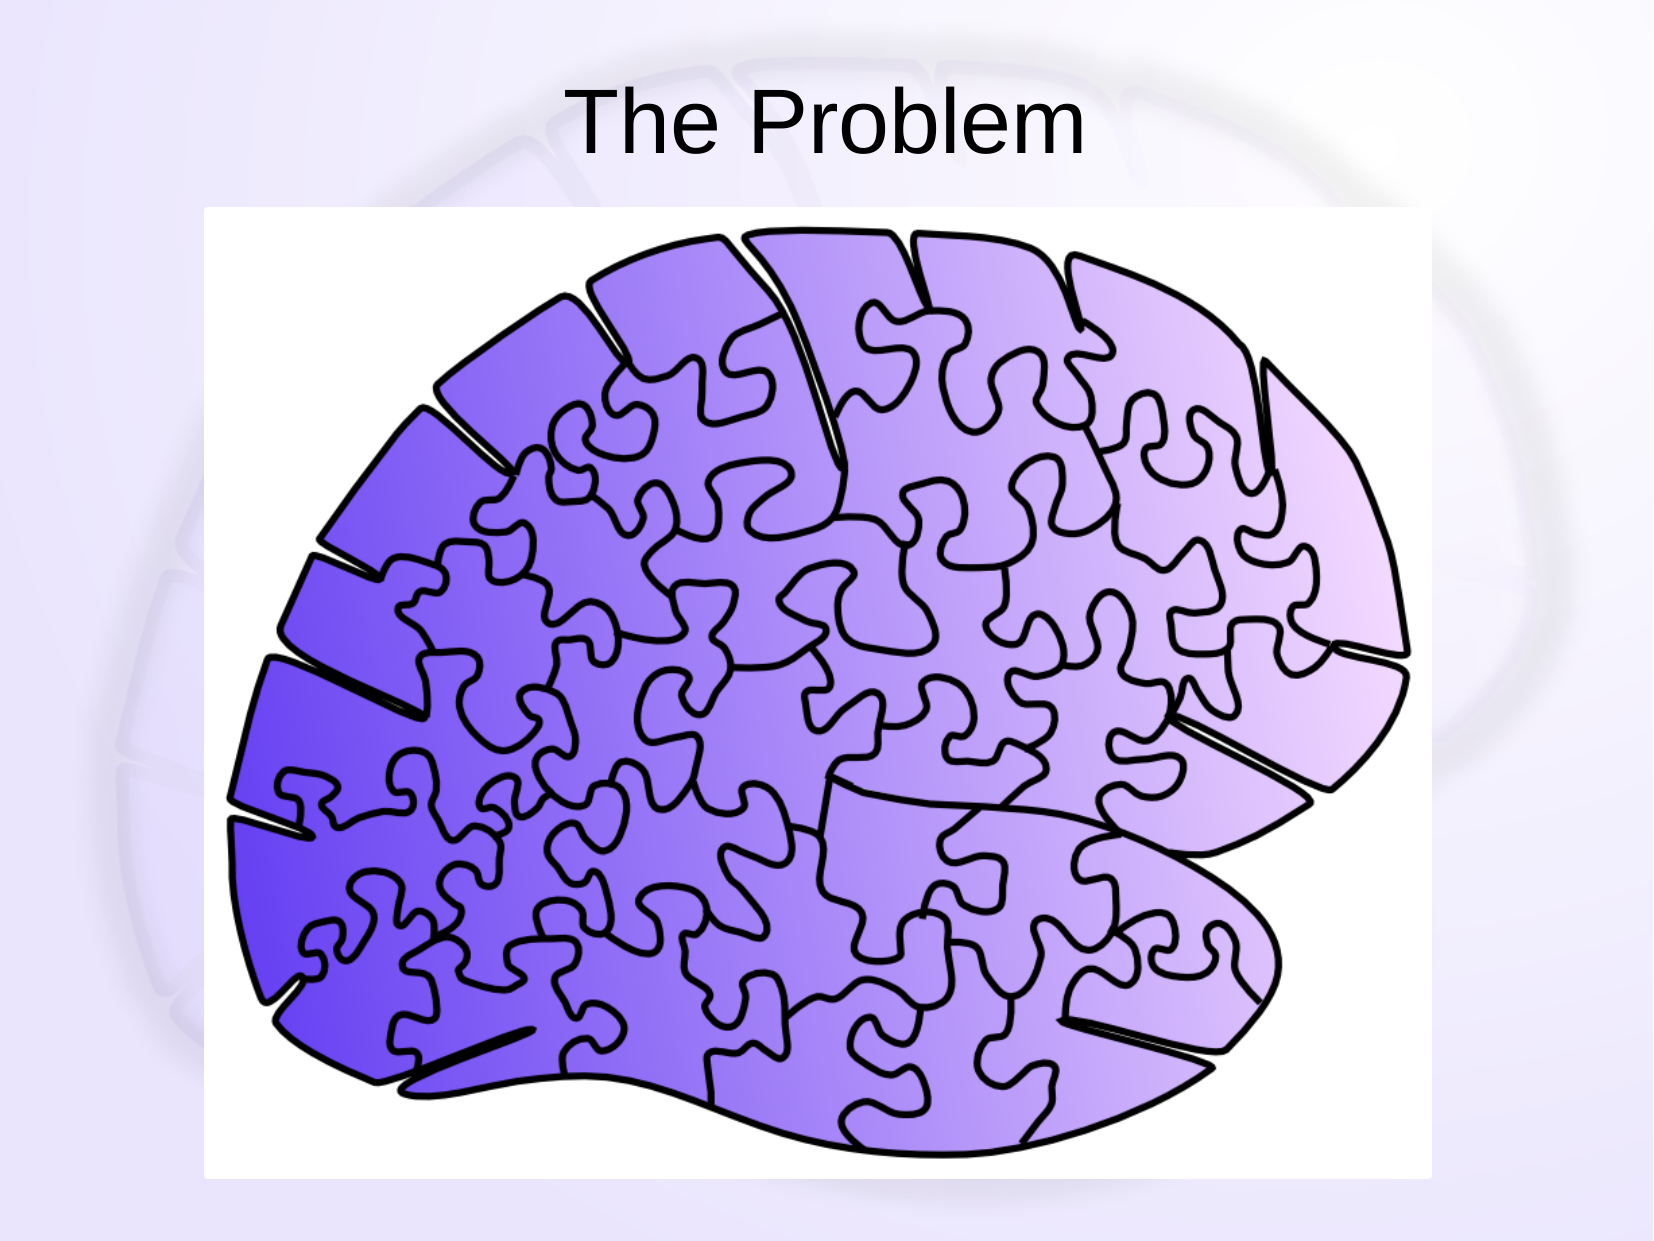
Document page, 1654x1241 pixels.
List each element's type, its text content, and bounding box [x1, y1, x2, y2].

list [196, 207, 1440, 1179]
title The Problem [82, 49, 1571, 196]
picture [0, 0, 1654, 1241]
